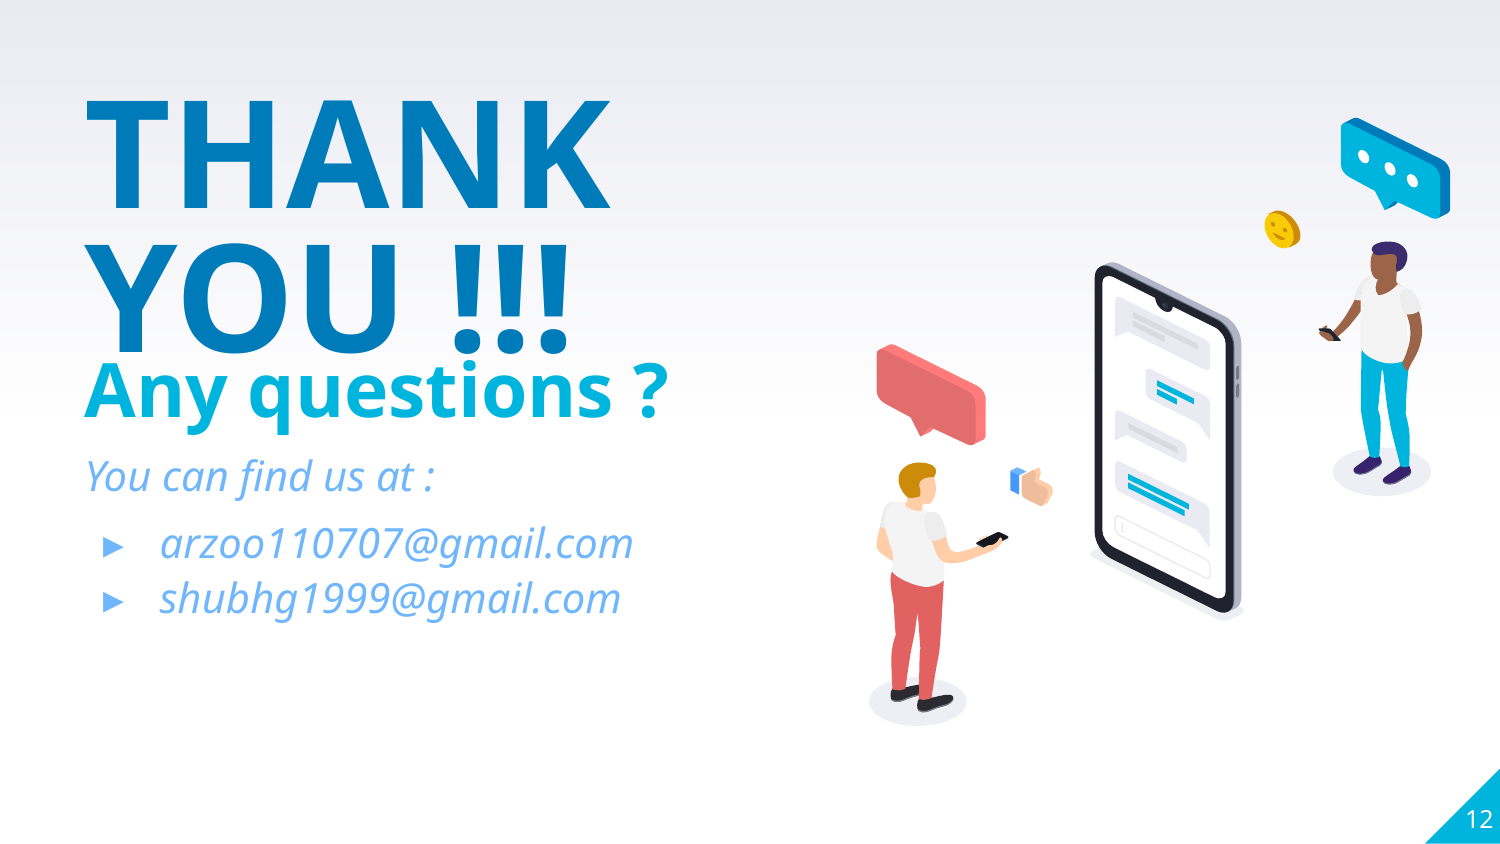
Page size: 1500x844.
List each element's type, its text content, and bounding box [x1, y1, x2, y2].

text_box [868, 117, 1451, 727]
slide_number ‹#› [1418, 760, 1494, 838]
title THANK YOU !!! [84, 93, 1078, 230]
subtitle Any questions ? You can find us at : arzoo110707@gmail.com shubhg1999@gmail.com [84, 333, 798, 649]
